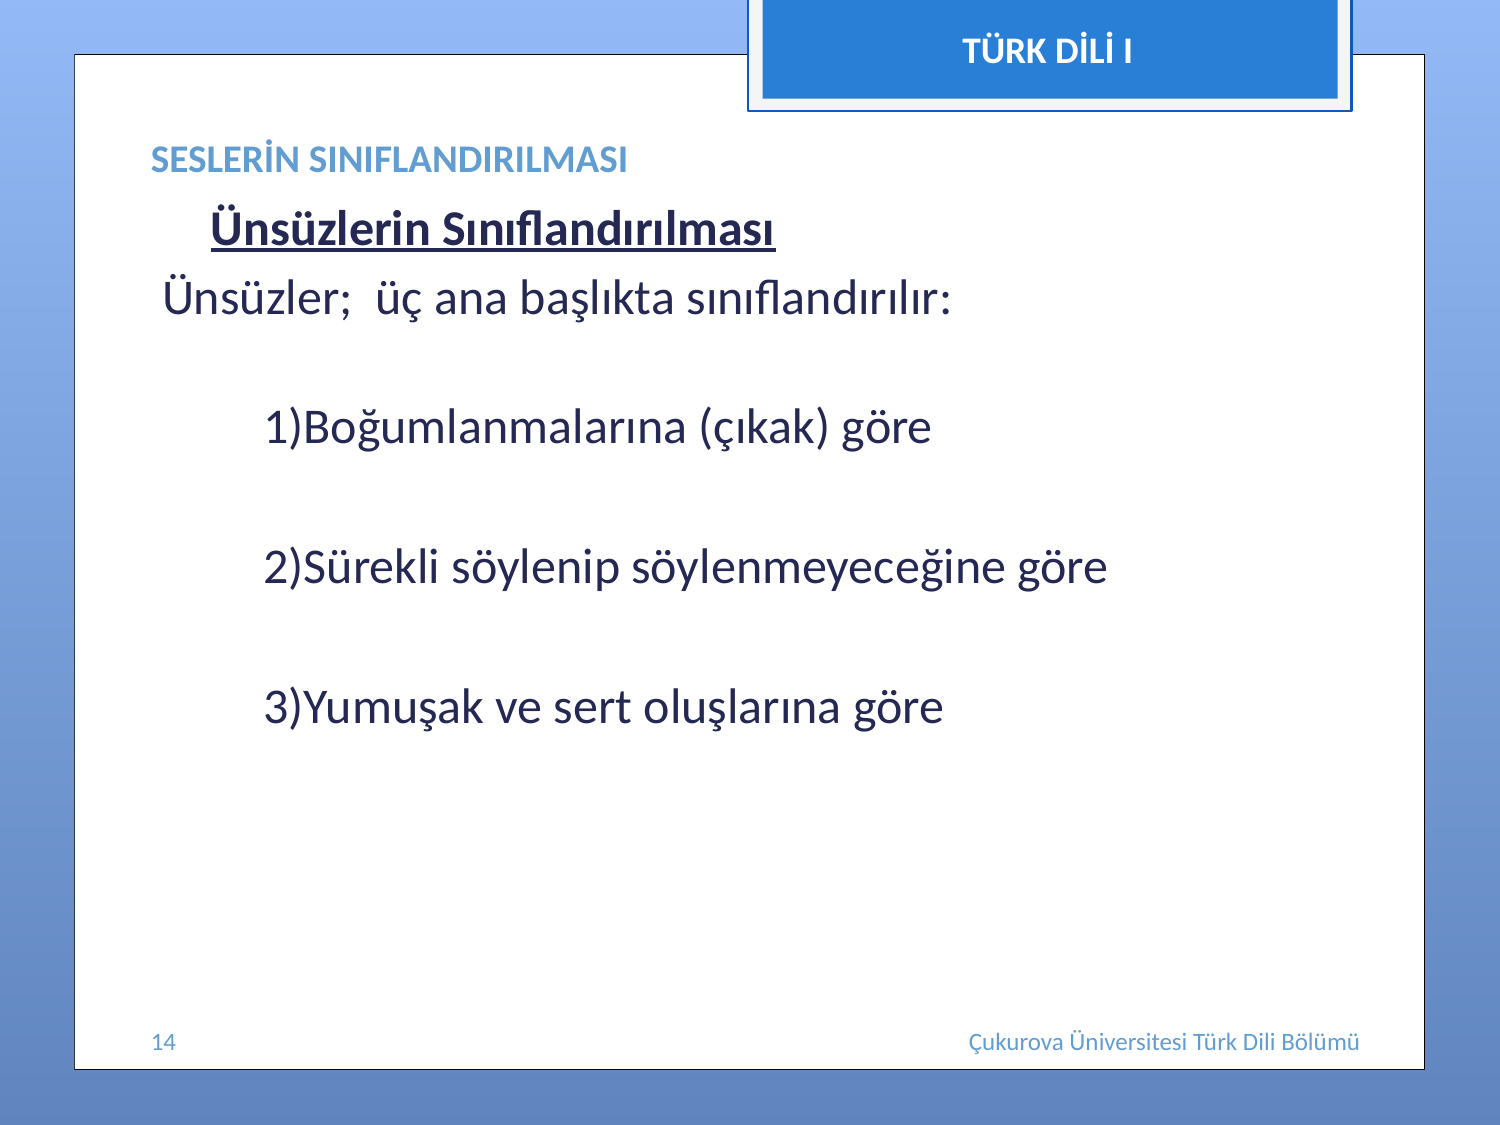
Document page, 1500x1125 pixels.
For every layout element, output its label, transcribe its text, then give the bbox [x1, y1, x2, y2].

footer Çukurova Üniversitesi Türk Dili Bölümü [355, 1010, 1376, 1071]
slide_number TÜRK DİLİ I [761, 18, 1334, 79]
slide_number 14 [135, 1010, 355, 1071]
title SESLERİN SINIFLANDIRILMASI [135, 125, 1376, 187]
list Ünsüzlerin Sınıflandırılması Ünsüzler; üç ana başlıkta sınıflandırılır: 1)Boğumlanmalarına (çıkak) göre 2)Sürekli söylenip söylenmeyeceğine göre 3)Yumuşak ve sert oluşlarına göre [135, 187, 1376, 1010]
